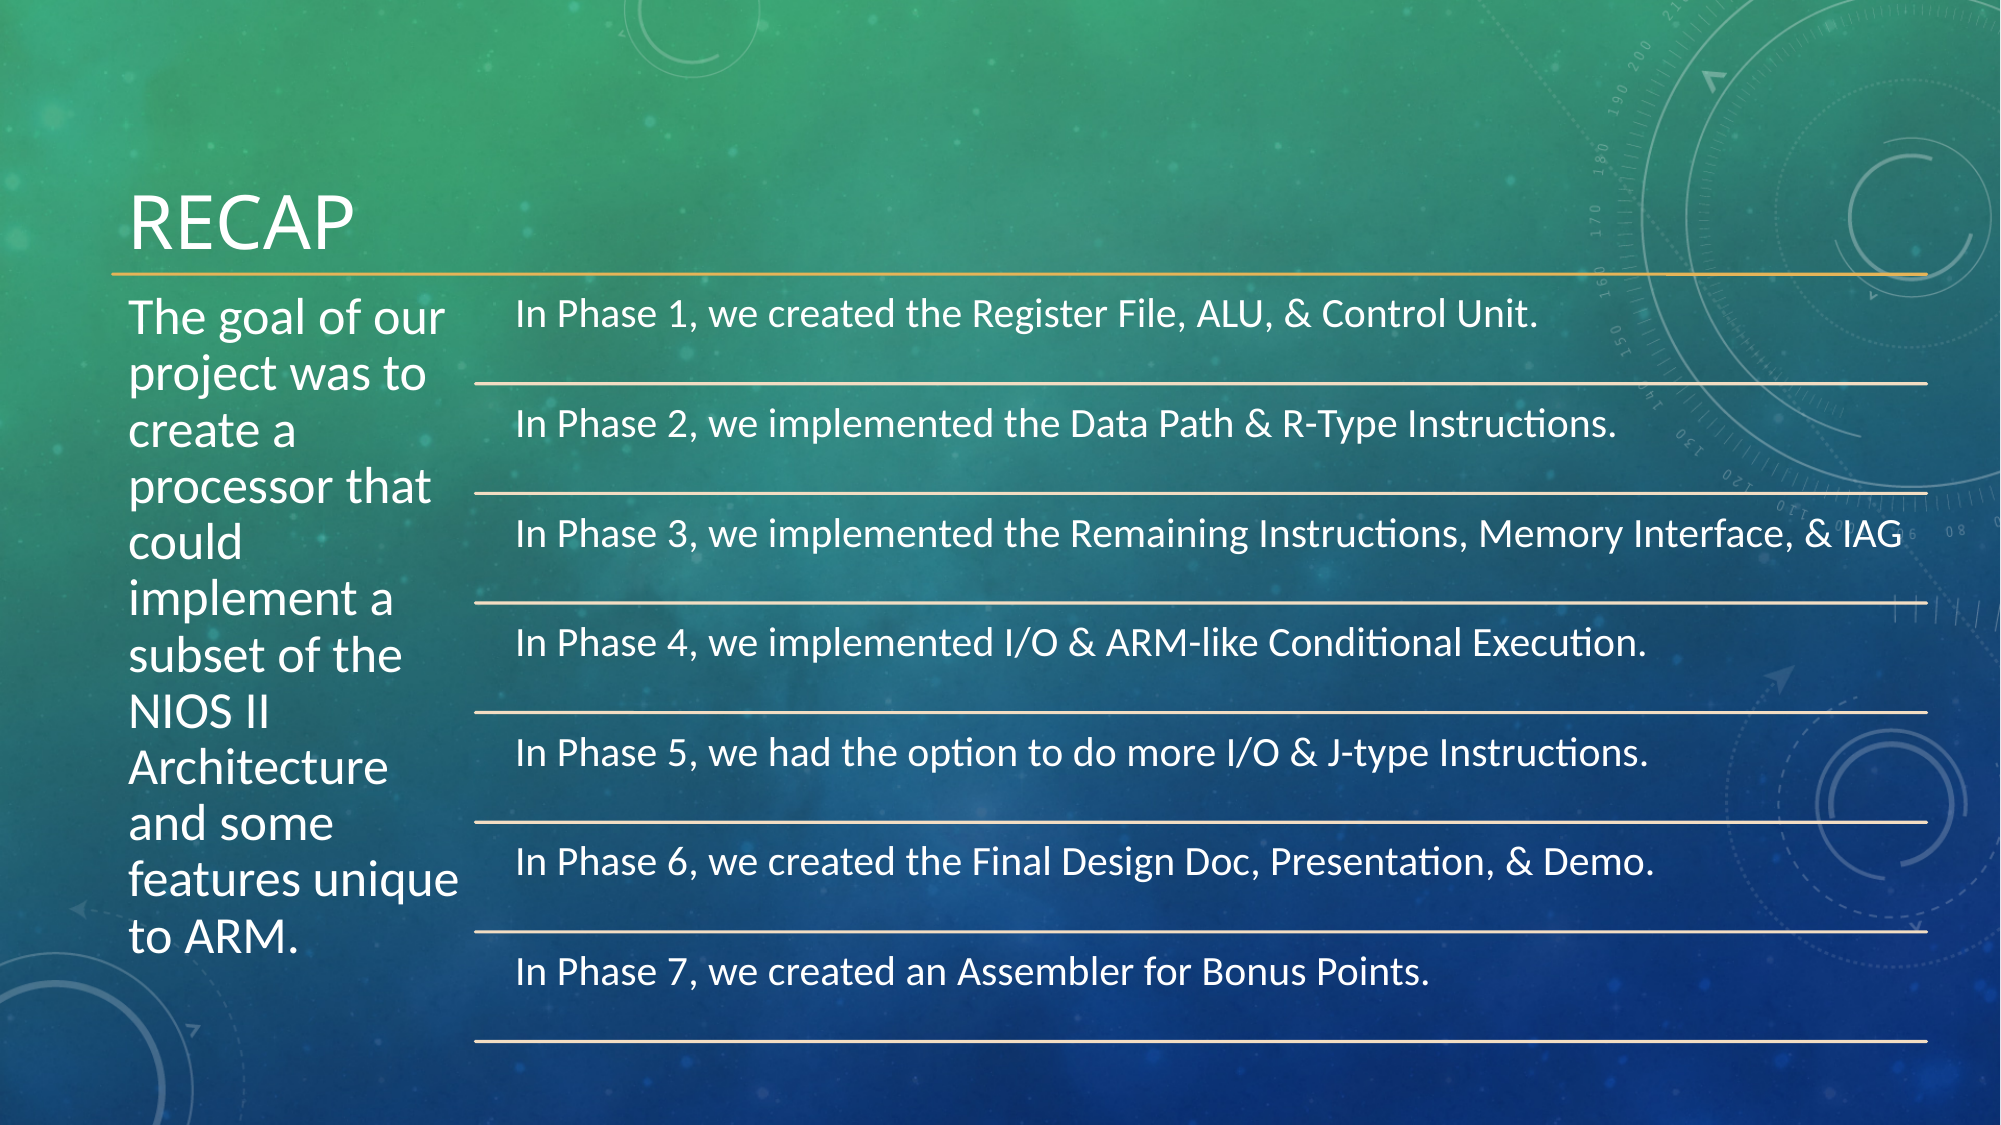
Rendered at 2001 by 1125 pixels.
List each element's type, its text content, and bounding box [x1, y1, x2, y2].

title REcap [112, 99, 1775, 272]
picture [0, 0, 2001, 1125]
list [112, 273, 1927, 1048]
